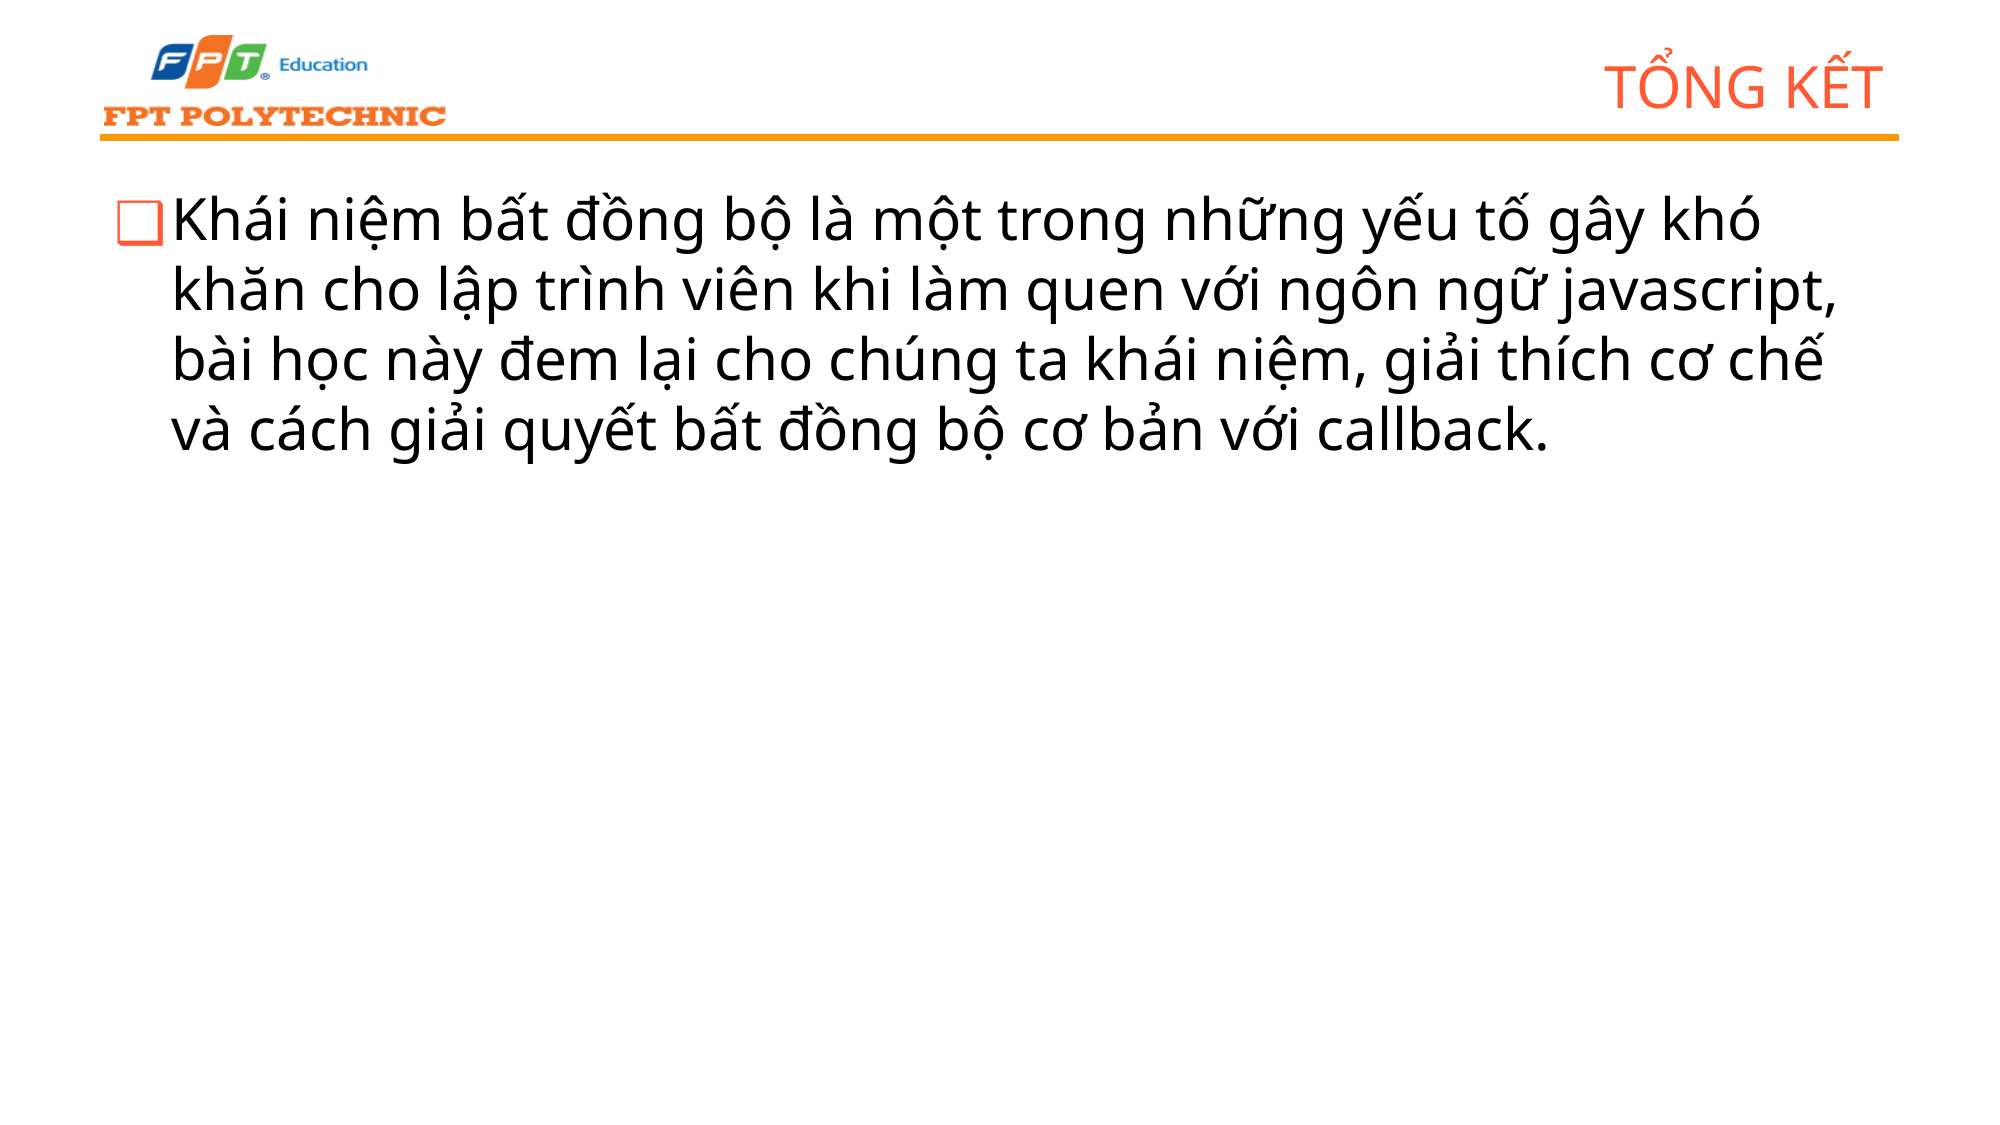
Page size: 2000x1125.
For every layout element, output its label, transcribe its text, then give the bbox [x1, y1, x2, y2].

picture [104, 35, 450, 126]
list Khái niệm bất đồng bộ là một trong những yếu tố gây khó khăn cho lập trình viên khi làm quen với ngôn ngữ javascript, bài học này đem lại cho chúng ta khái niệm, giải thích cơ chế và cách giải quyết bất đồng bộ cơ bản với callback. [99, 174, 1900, 1038]
title Tổng kết [449, 45, 1900, 125]
